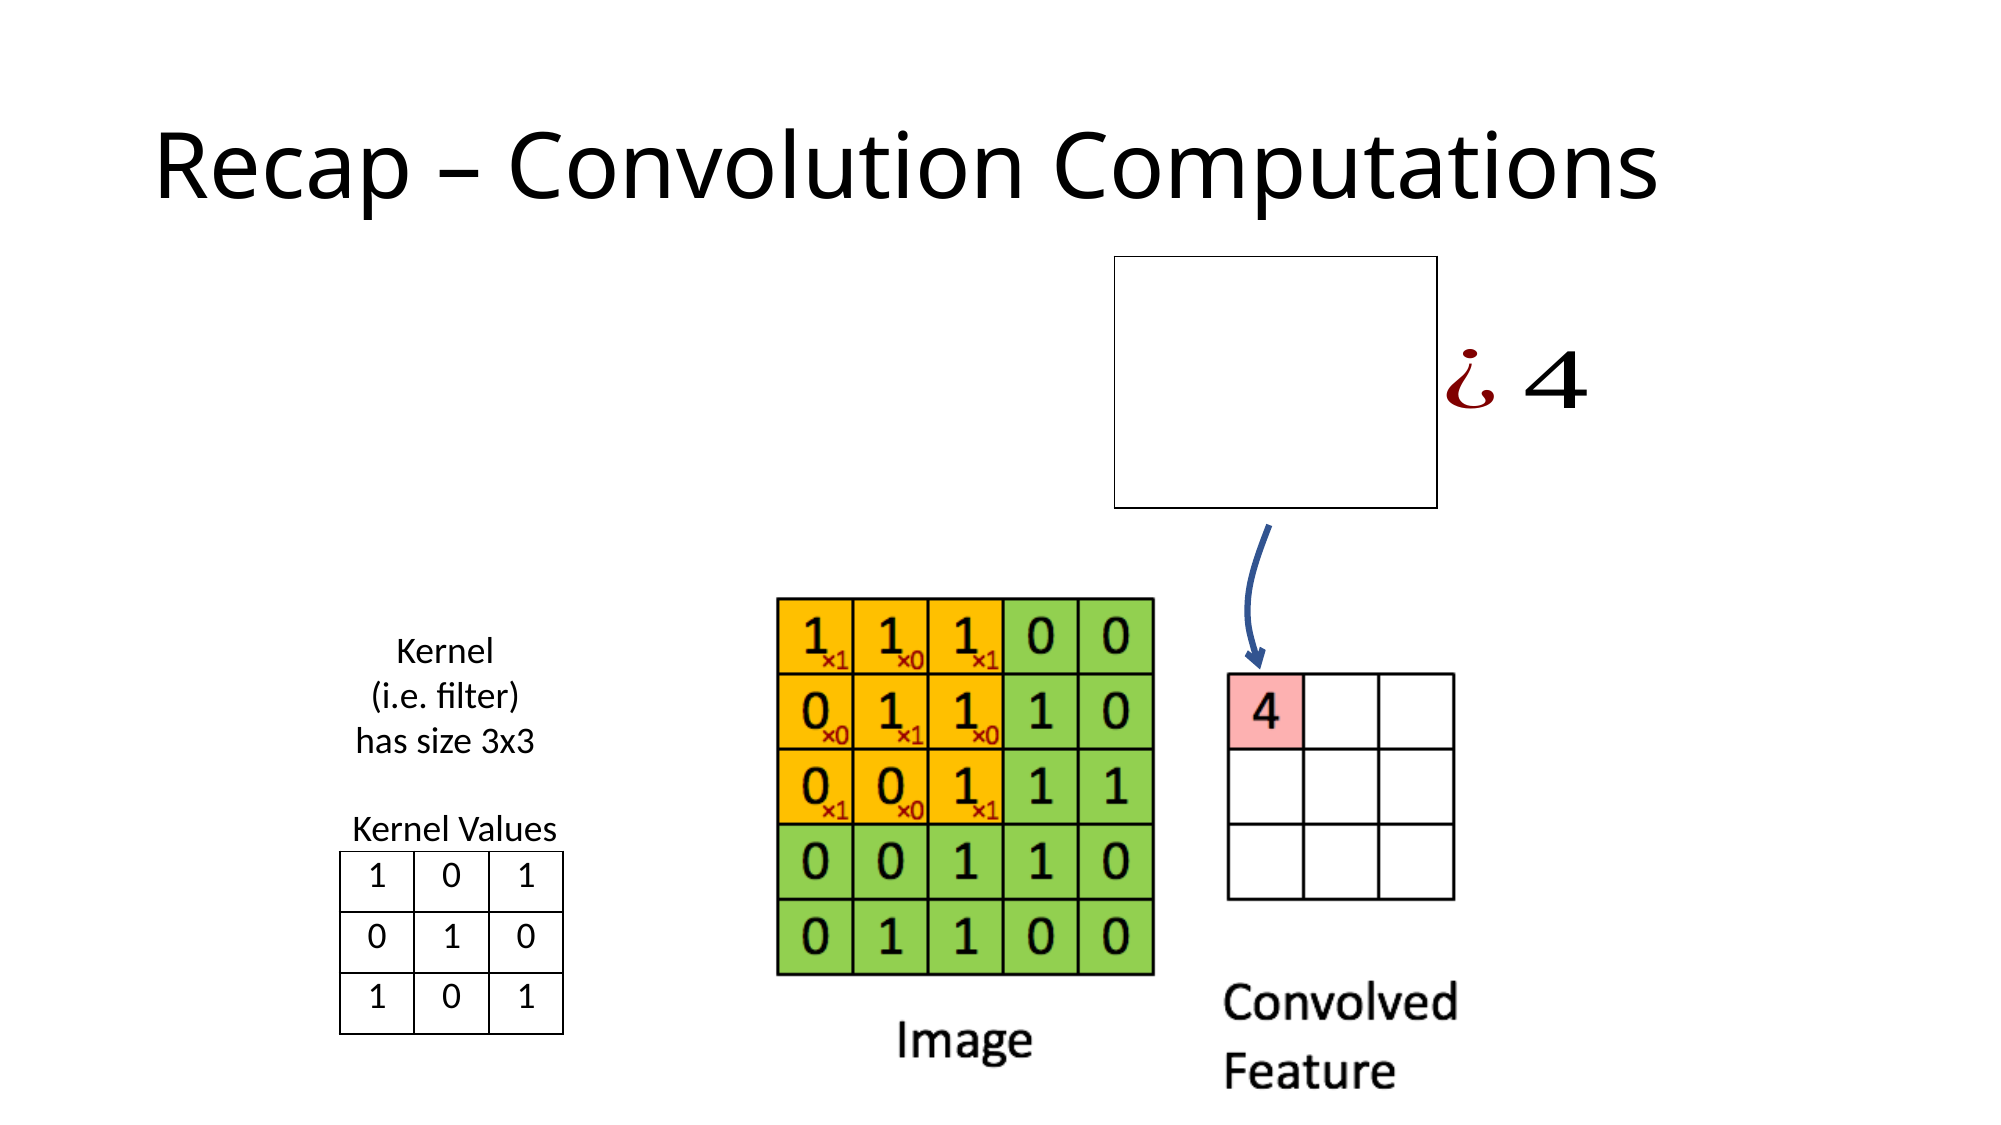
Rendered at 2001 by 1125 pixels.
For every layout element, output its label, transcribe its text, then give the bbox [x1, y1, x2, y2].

table_cell 0 [341, 913, 413, 972]
title Recap – Convolution Computations [137, 59, 1863, 278]
table_cell 0 [490, 913, 562, 972]
table_cell 1 [341, 974, 413, 1033]
table_header 1 [490, 857, 562, 911]
text_box Kernel Values [337, 796, 573, 857]
picture [703, 524, 1526, 1125]
text_box Kernel (i.e. filter) has size 3x3 [340, 618, 551, 769]
table_cell 1 [415, 913, 488, 972]
table_cell 0 [415, 974, 488, 1033]
table_header 1 [341, 857, 413, 911]
table_header 0 [415, 857, 488, 911]
table_cell 1 [490, 974, 562, 1033]
